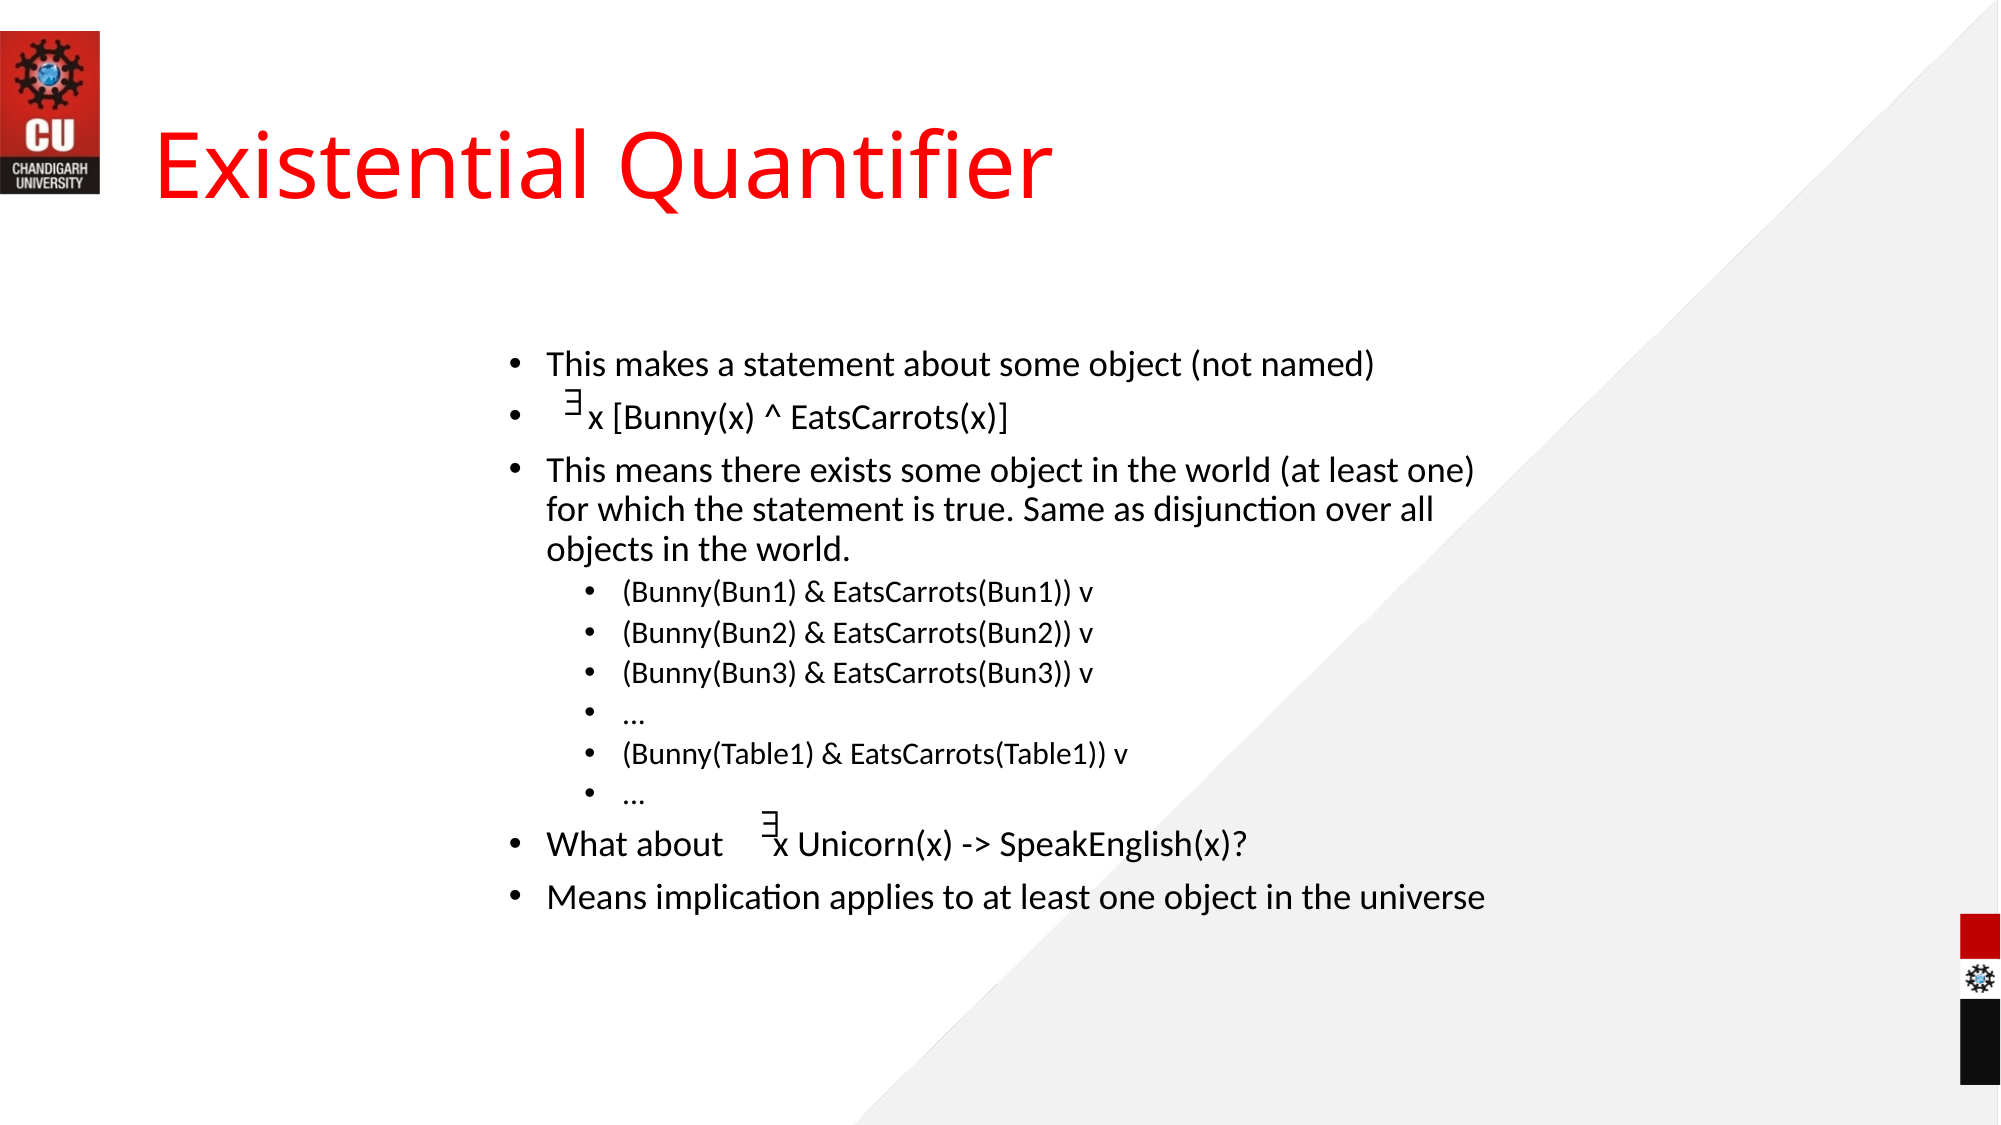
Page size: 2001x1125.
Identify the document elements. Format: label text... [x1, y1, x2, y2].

list This makes a statement about some object (not named) x [Bunny(x) ^ EatsCarrots(x)] This means there exists some object in the world (at least one) for which the statement is true. Same as disjunction over all objects in the world. (Bunny(Bun1) & EatsCarrots(Bun1)) v (Bunny(Bun2) & EatsCarrots(Bun2)) v (Bunny(Bun3) & EatsCarrots(Bun3)) v ... (Bunny(Table1) & EatsCarrots(Table1)) v ... What about x Unicorn(x) -> SpeakEnglish(x)? Means implication applies to at least one object in the universe [493, 337, 1507, 947]
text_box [756, 806, 782, 844]
title Existential Quantifier [137, 59, 1863, 278]
picture [0, 0, 2001, 1125]
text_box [559, 384, 585, 422]
